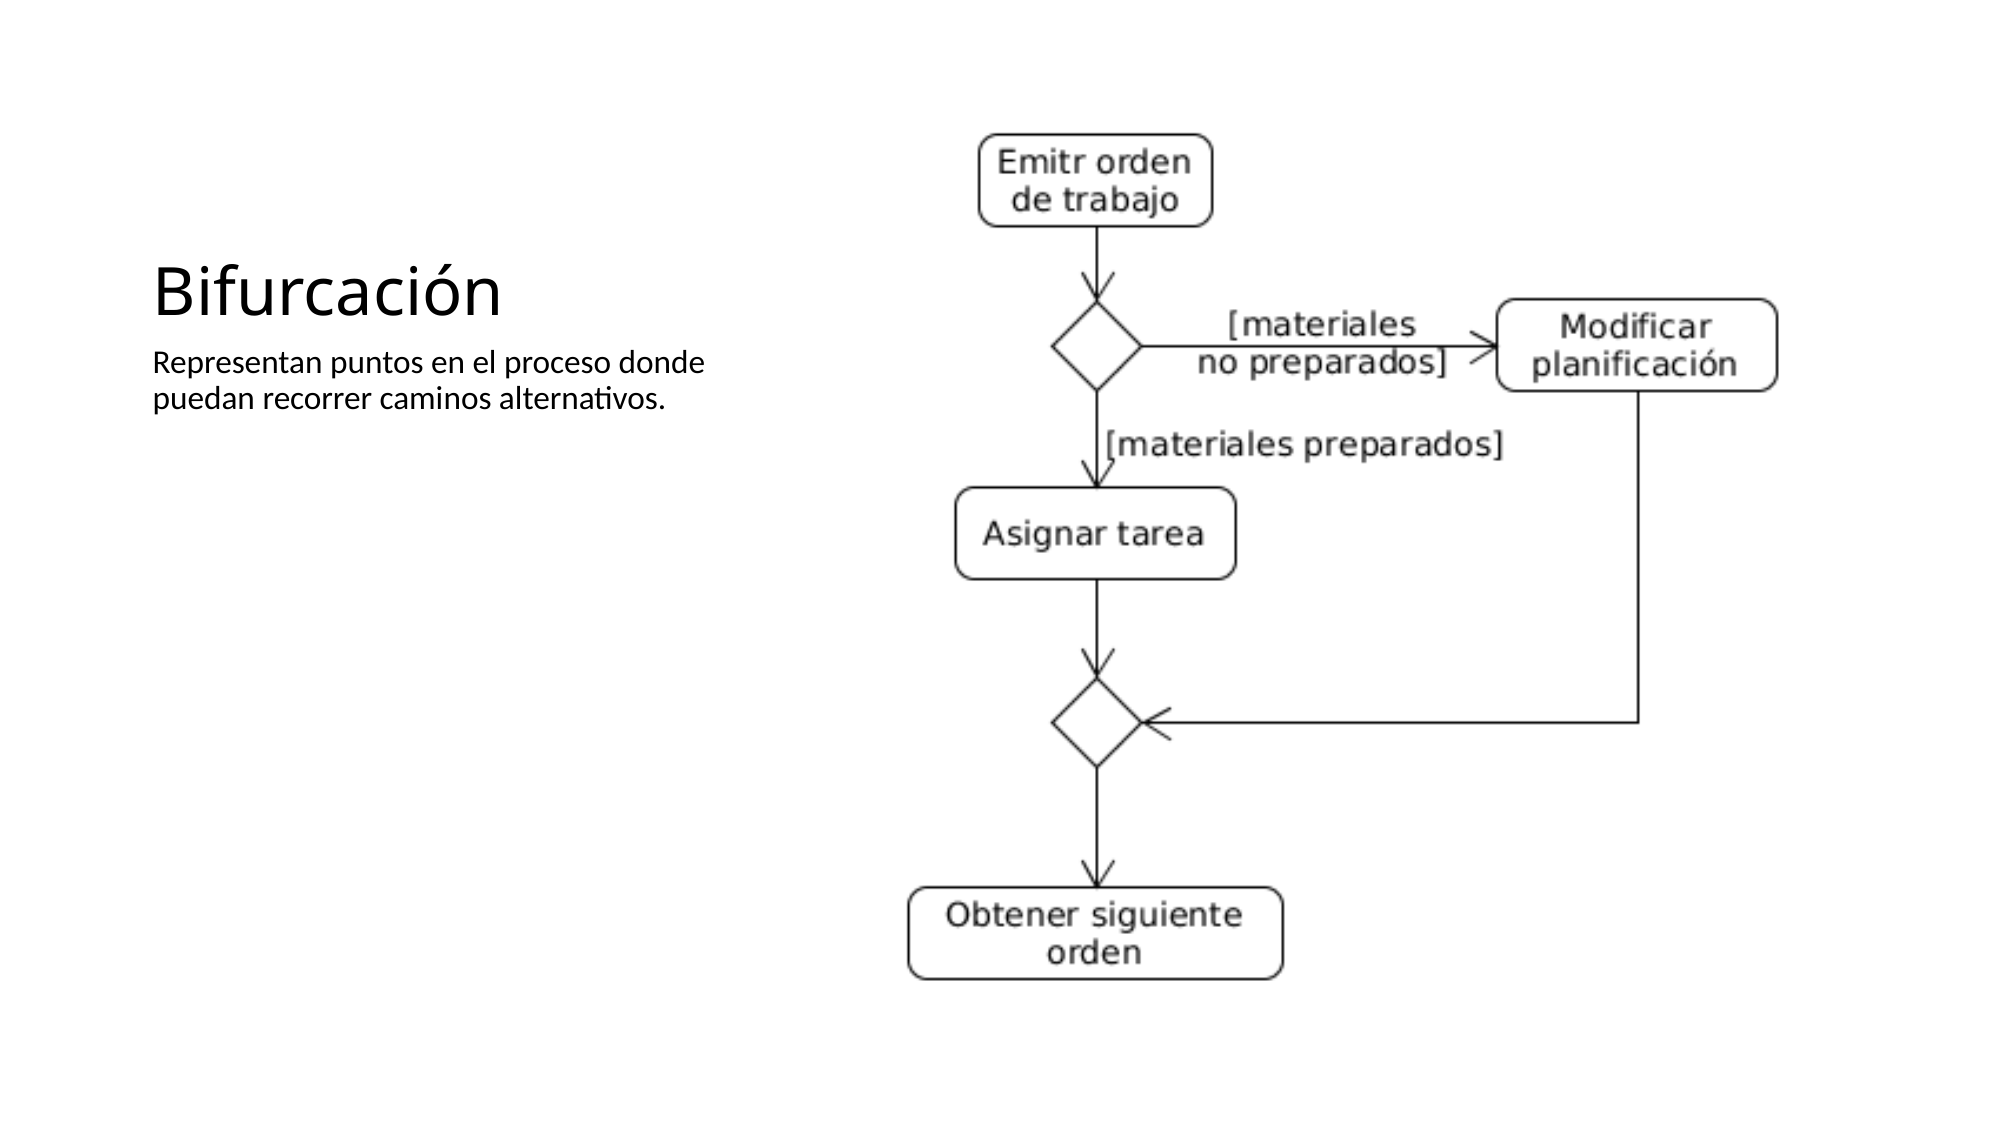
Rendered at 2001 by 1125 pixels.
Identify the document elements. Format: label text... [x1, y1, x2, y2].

picture [861, 85, 1826, 1031]
list Representan puntos en el proceso donde puedan recorrer caminos alternativos. [137, 337, 783, 963]
title Bifurcación [137, 75, 783, 337]
